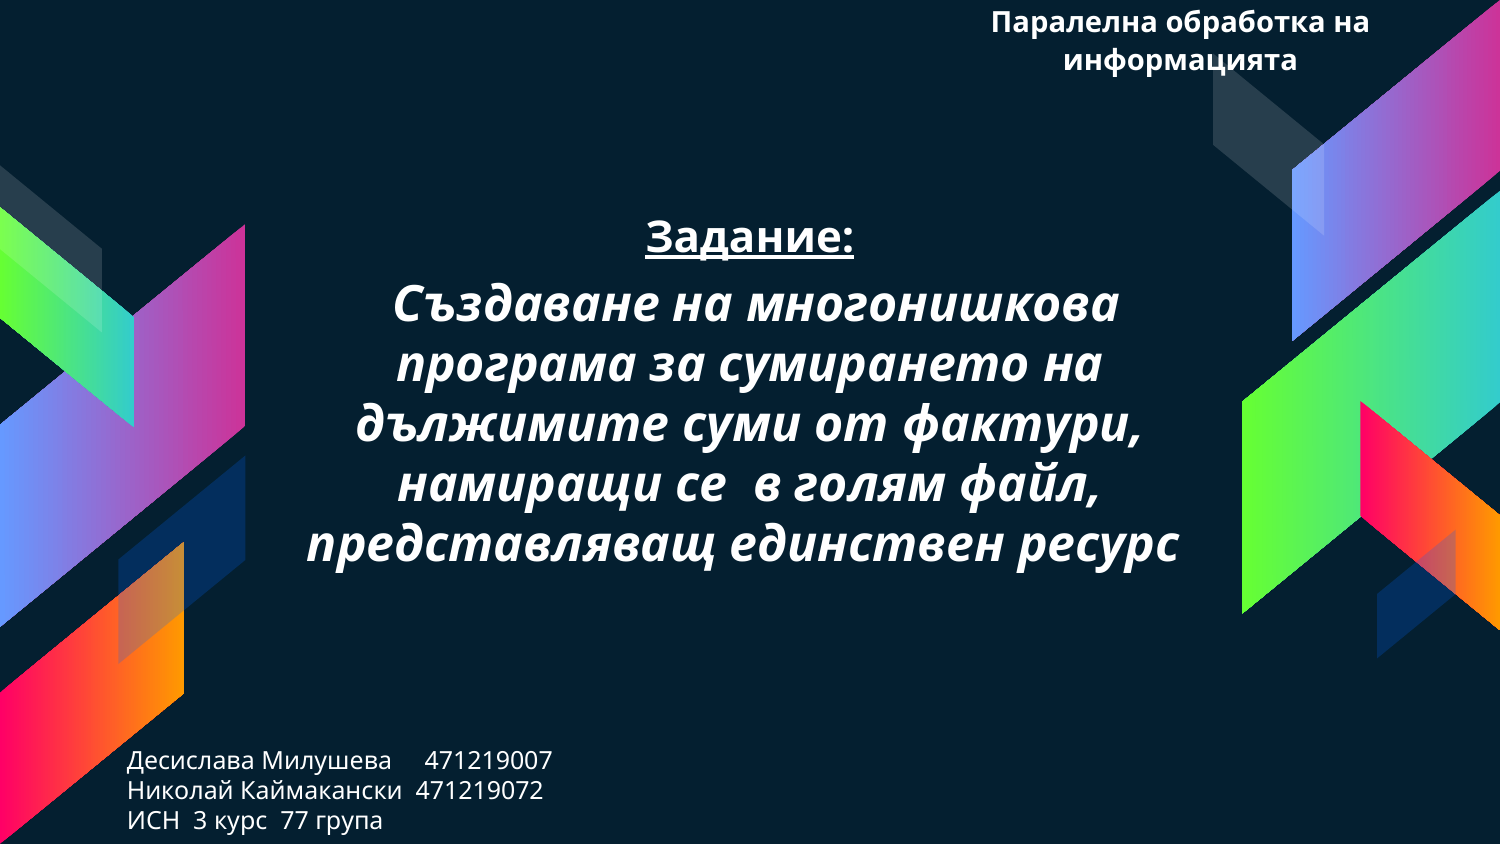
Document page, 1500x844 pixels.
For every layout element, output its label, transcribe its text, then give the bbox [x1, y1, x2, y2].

list Създаване на многонишкова програма за сумирането на дължимите суми от фактури, намиращи се в голям файл, представляващ единствен ресурс [251, 232, 1249, 612]
text_box Паралелна обработка на информацията [867, 0, 1479, 92]
text_box Задание: [624, 193, 876, 276]
text_box Десислава Милушева 471219007 Николай Каймакански 471219072 ИСН 3 курс 77 група [111, 729, 941, 844]
